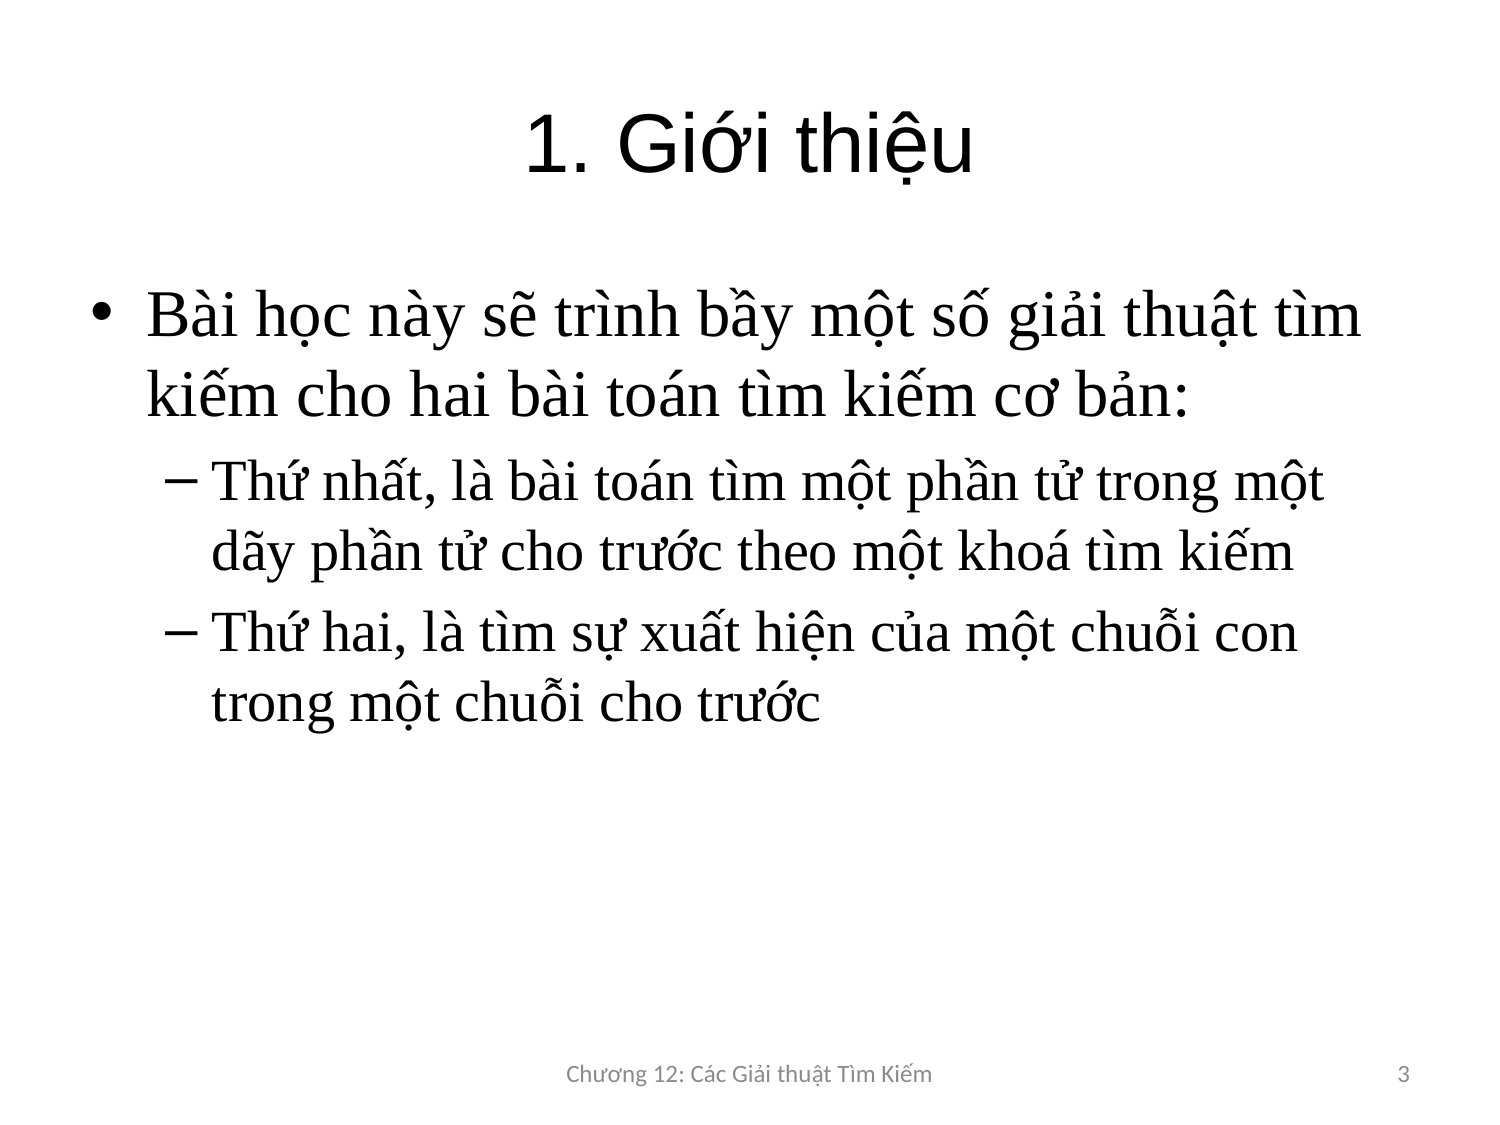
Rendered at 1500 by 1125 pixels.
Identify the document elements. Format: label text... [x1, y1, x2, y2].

footer Chương 12: Các Giải thuật Tìm Kiếm [512, 1042, 988, 1103]
title 1. Giới thiệu [75, 45, 1425, 233]
slide_number 3 [1074, 1042, 1425, 1103]
list Bài học này sẽ trình bầy một số giải thuật tìm kiếm cho hai bài toán tìm kiếm cơ bản: Thứ nhất, là bài toán tìm một phần tử trong một dãy phần tử cho trước theo một khoá tìm kiếm Thứ hai, là tìm sự xuất hiện của một chuỗi con trong một chuỗi cho trước [75, 262, 1425, 1005]
